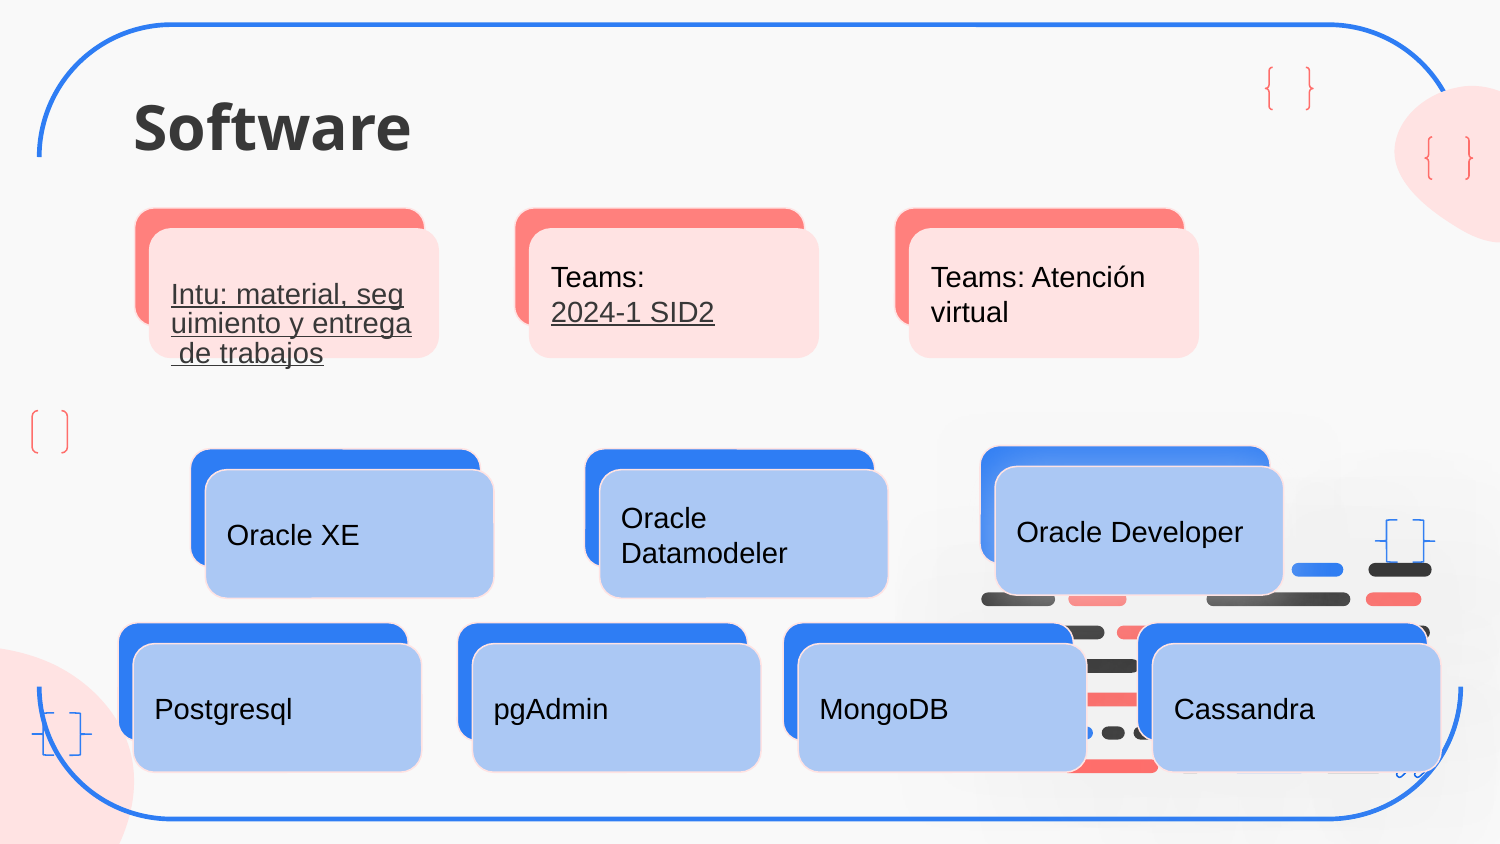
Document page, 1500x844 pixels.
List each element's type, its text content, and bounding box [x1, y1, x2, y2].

title Unidad 1 - Arquitectura sistemas gestores de bases de datos relacionales (OT1) [979, 445, 1270, 505]
text_box Intu: material, seguimiento y entrega de trabajos [149, 228, 439, 358]
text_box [980, 555, 1436, 778]
text_box [1269, 67, 1310, 72]
text_box MongoDB [798, 643, 975, 773]
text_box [1375, 519, 1435, 555]
text_box [894, 207, 1185, 326]
text_box [514, 207, 805, 326]
text_box Oracle Developer [995, 466, 1284, 554]
text_box [134, 207, 425, 326]
text_box Postgresql [133, 643, 422, 773]
text_box [457, 622, 748, 741]
text_box [783, 622, 975, 741]
text_box [584, 448, 875, 567]
text_box Teams: Atención virtual [909, 228, 1199, 358]
text_box [117, 622, 409, 741]
title Software [118, 72, 1382, 167]
text_box pgAdmin [472, 643, 762, 773]
text_box Teams: 2024-1 SID2 [529, 228, 819, 358]
text_box Oracle Datamodeler [599, 469, 889, 599]
text_box [190, 448, 481, 567]
text_box Oracle XE [205, 469, 495, 599]
